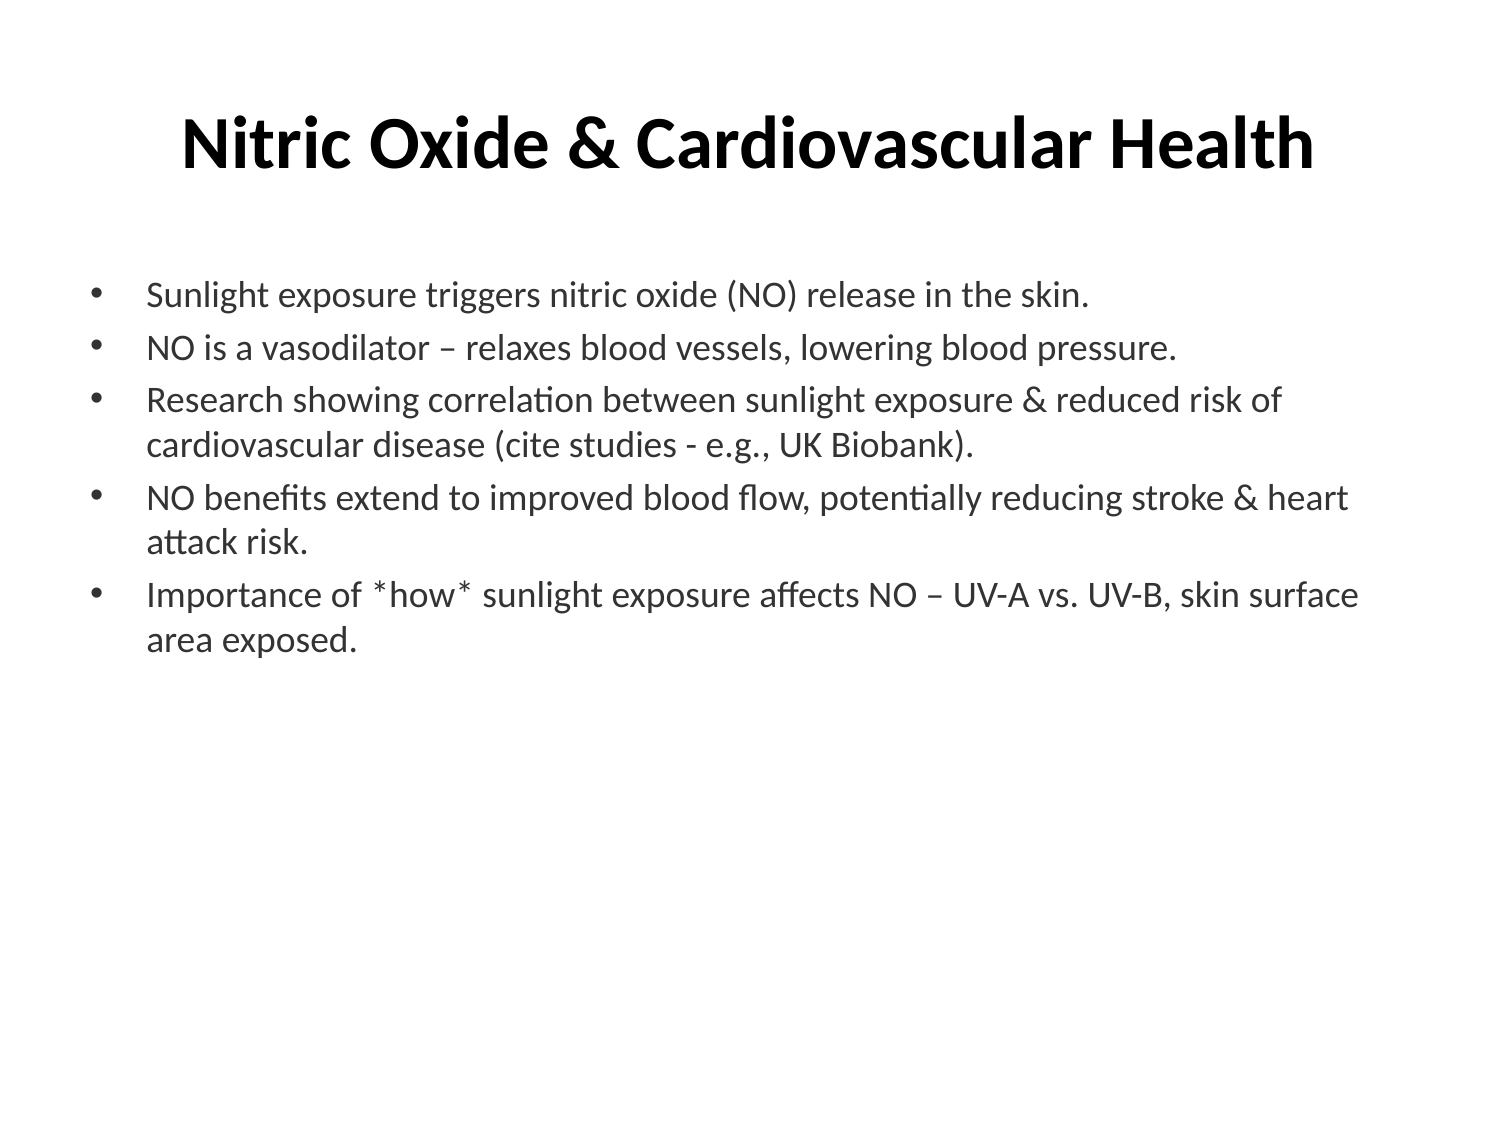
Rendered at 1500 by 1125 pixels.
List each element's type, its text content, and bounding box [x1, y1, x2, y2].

title Nitric Oxide & Cardiovascular Health [75, 45, 1425, 233]
list Sunlight exposure triggers nitric oxide (NO) release in the skin. NO is a vasodilator – relaxes blood vessels, lowering blood pressure. Research showing correlation between sunlight exposure & reduced risk of cardiovascular disease (cite studies - e.g., UK Biobank). NO benefits extend to improved blood flow, potentially reducing stroke & heart attack risk. Importance of *how* sunlight exposure affects NO – UV-A vs. UV-B, skin surface area exposed. [75, 262, 1425, 1005]
